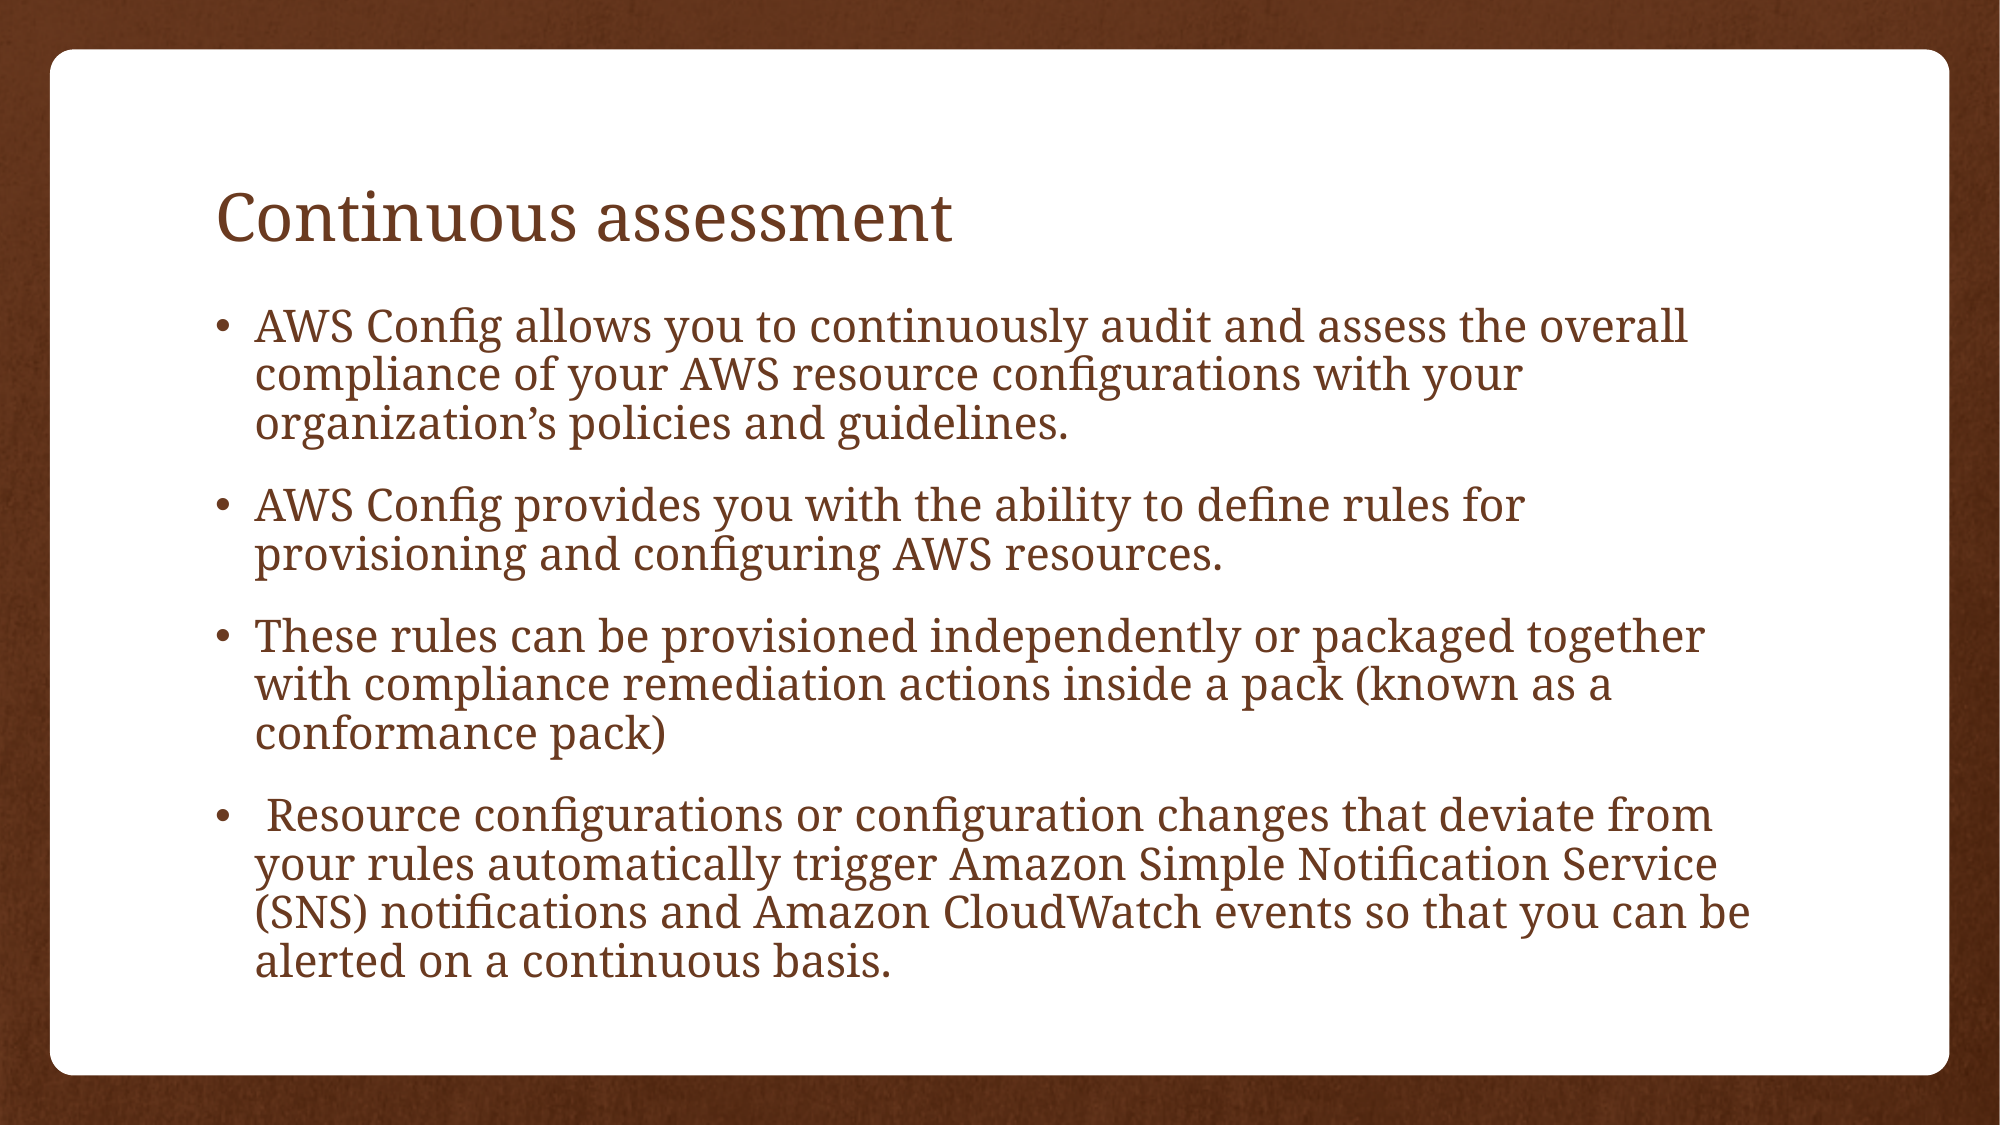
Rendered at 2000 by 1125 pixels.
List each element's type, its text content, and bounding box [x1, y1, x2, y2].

title Continuous assessment [199, 70, 1800, 263]
list AWS Config allows you to continuously audit and assess the overall compliance of your AWS resource configurations with your organization’s policies and guidelines. AWS Config provides you with the ability to define rules for provisioning and configuring AWS resources. These rules can be provisioned independently or packaged together with compliance remediation actions inside a pack (known as a conformance pack) Resource configurations or configuration changes that deviate from your rules automatically trigger Amazon Simple Notification Service (SNS) notifications and Amazon CloudWatch events so that you can be alerted on a continuous basis. [199, 295, 1800, 996]
